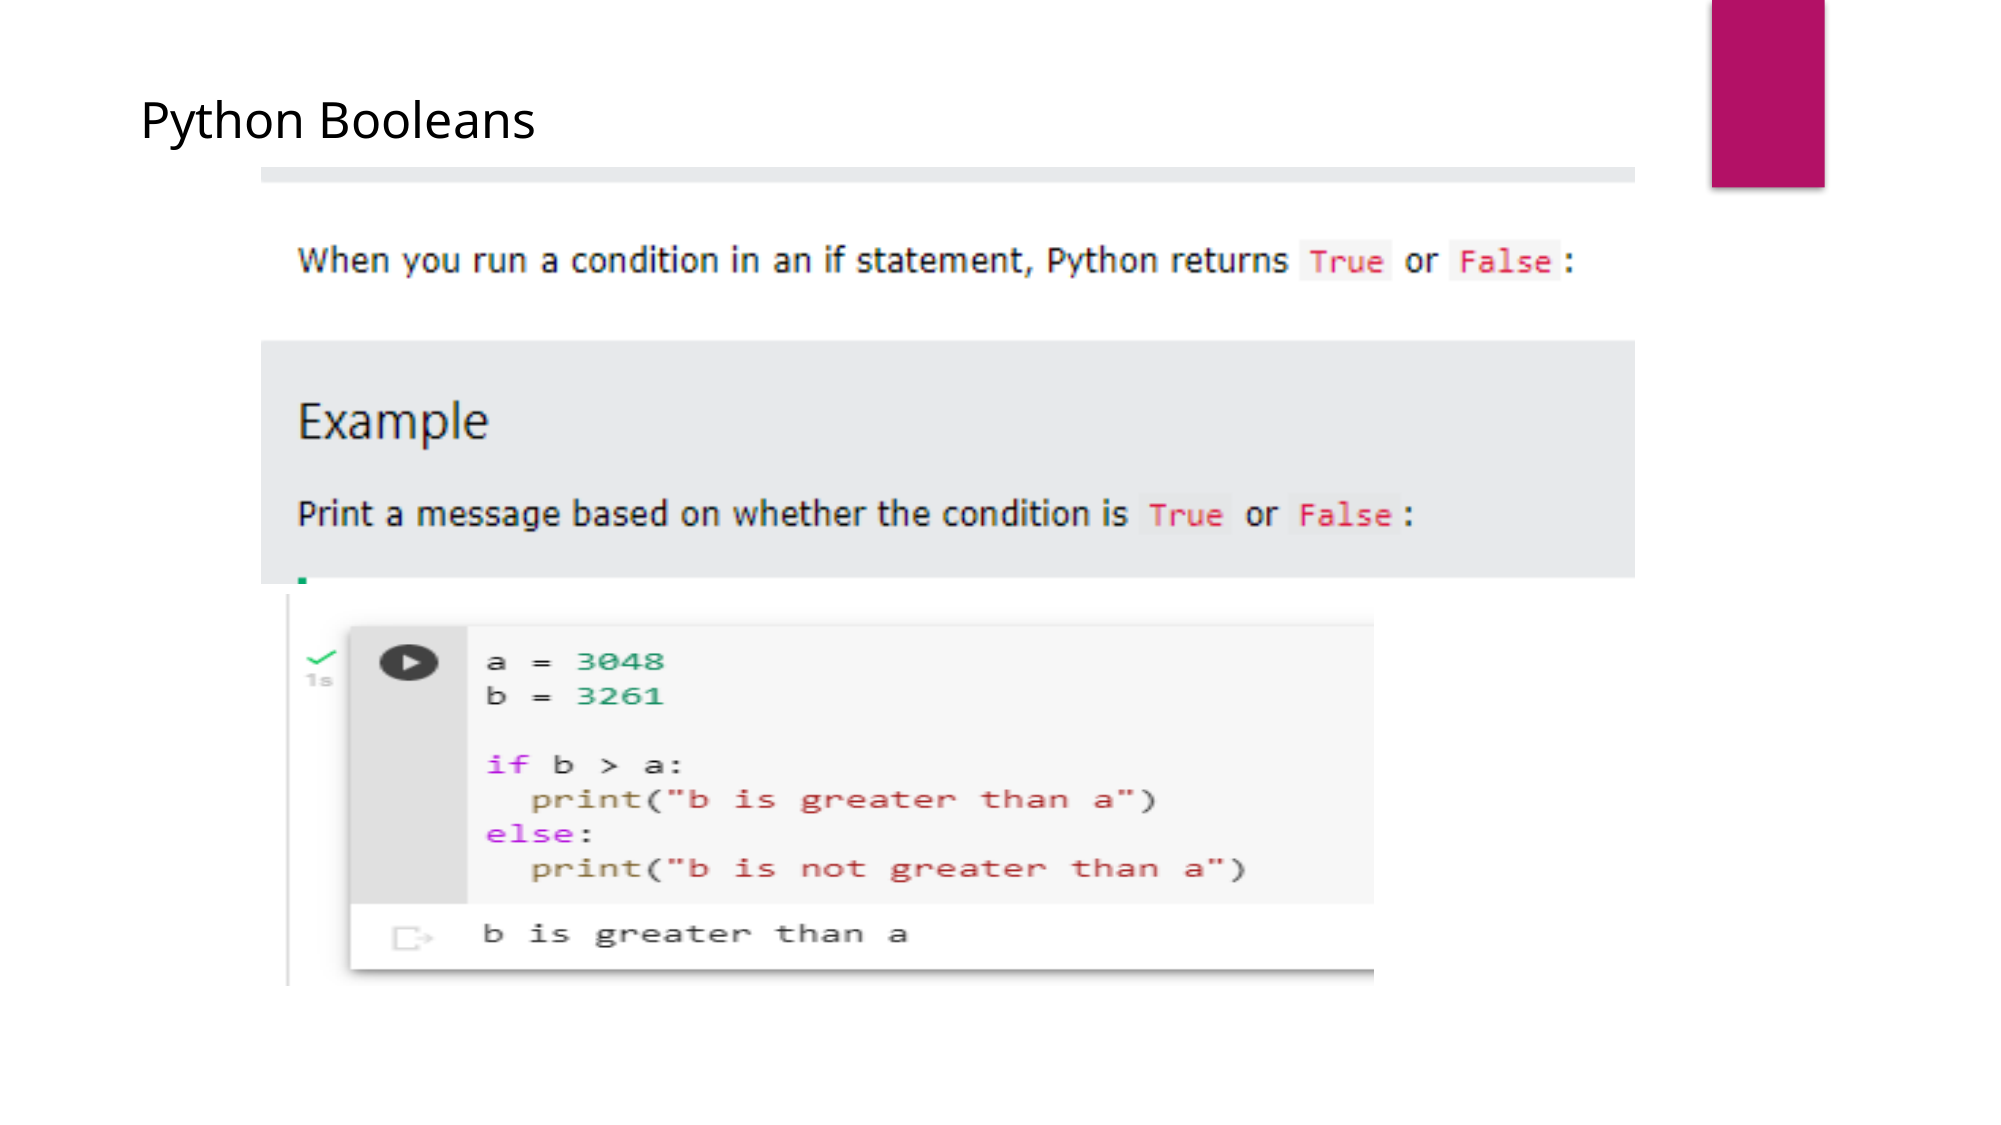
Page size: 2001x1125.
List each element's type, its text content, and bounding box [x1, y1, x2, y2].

picture [261, 167, 1635, 584]
text_box Python Booleans [125, 81, 968, 156]
picture [261, 594, 1375, 986]
